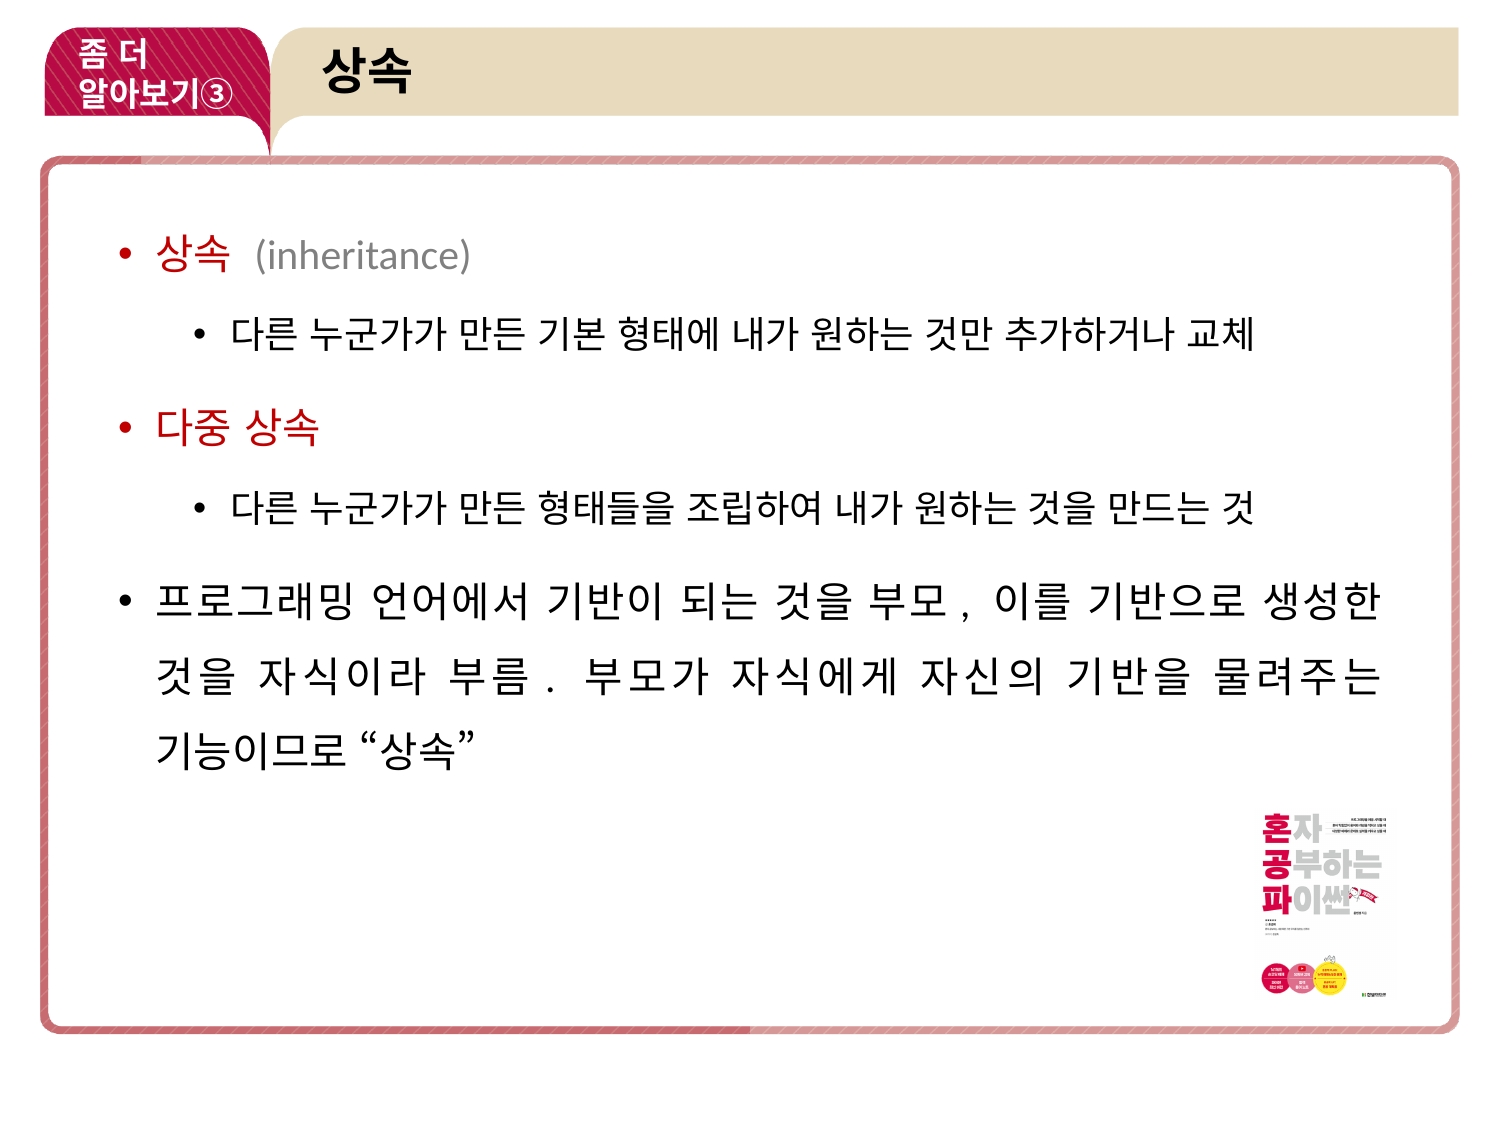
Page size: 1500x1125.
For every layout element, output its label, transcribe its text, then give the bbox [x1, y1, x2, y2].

list 상속 (inheritance) 다른 누군가가 만든 기본 형태에 내가 원하는 것만 추가하거나 교체 다중 상속 다른 누군가가 만든 형태들을 조립하여 내가 원하는 것을 만드는 것 프로그래밍 언어에서 기반이 되는 것을 부모, 이를 기반으로 생성한 것을 자식이라 부름. 부모가 자식에게 자신의 기반을 물려주는 기능이므로 “상속” [103, 195, 1397, 1014]
title 상속 [306, 42, 1385, 105]
text_box 좀 더 알아보기③ [63, 25, 249, 120]
picture [0, 0, 1500, 1043]
